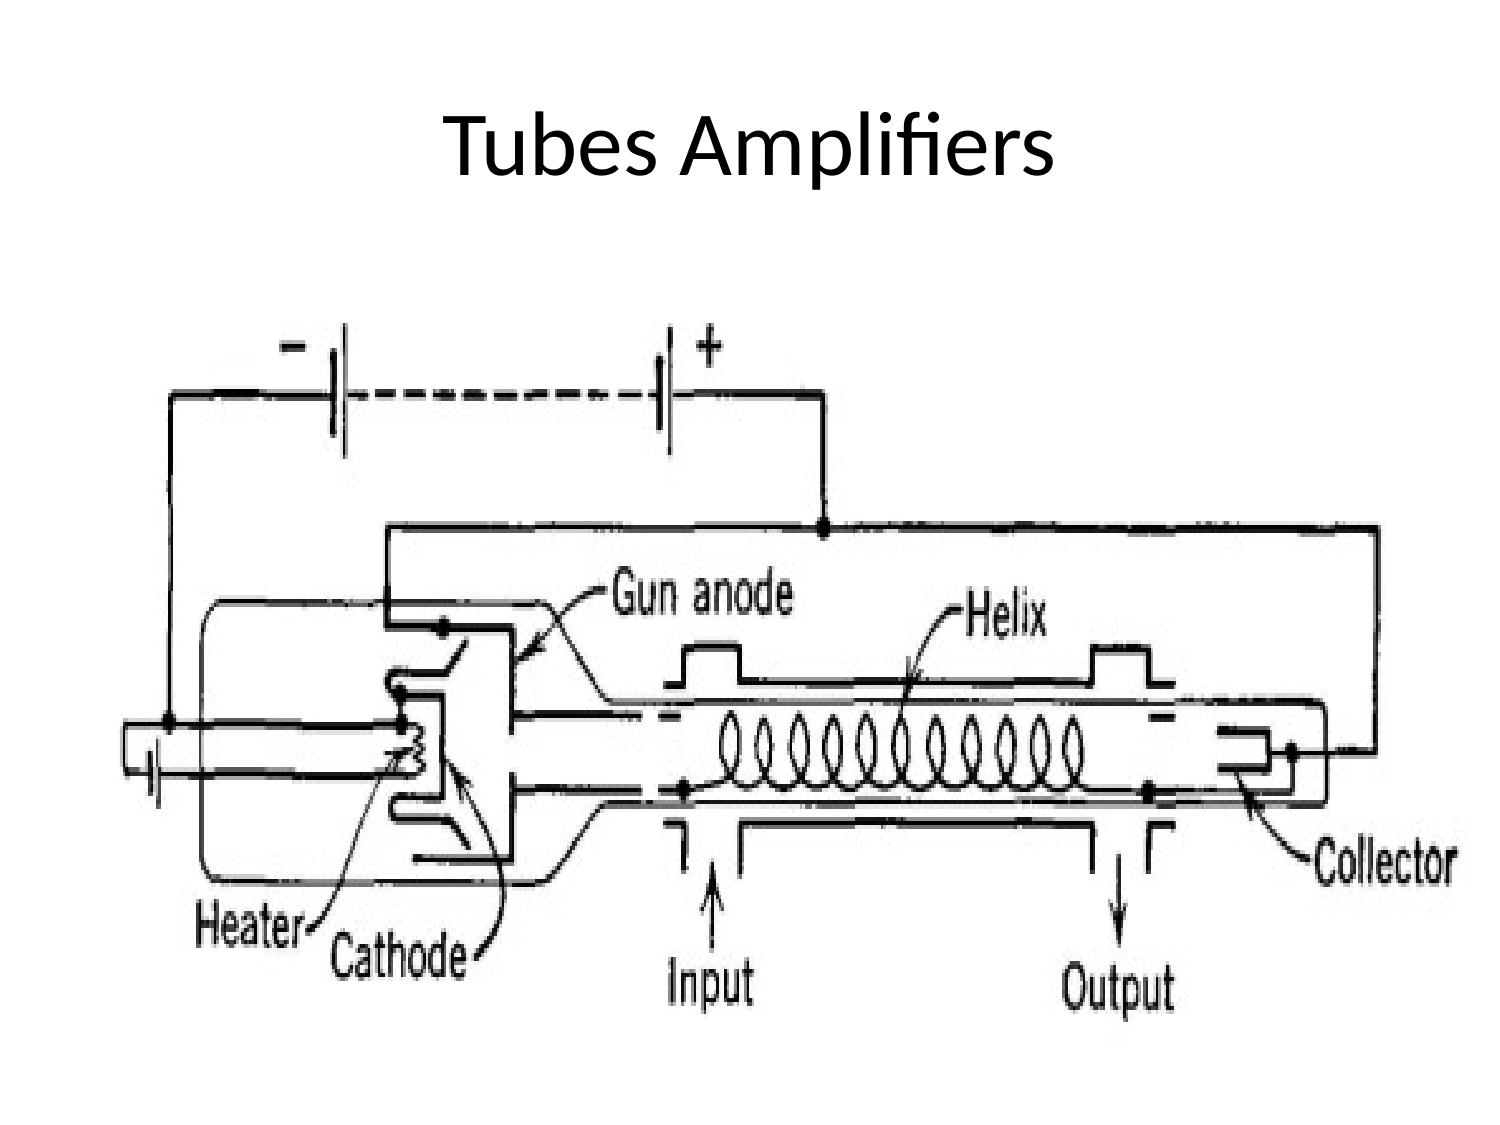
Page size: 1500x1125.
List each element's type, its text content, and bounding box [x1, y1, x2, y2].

picture [98, 225, 1500, 1067]
title Tubes Amplifiers [75, 45, 1425, 233]
